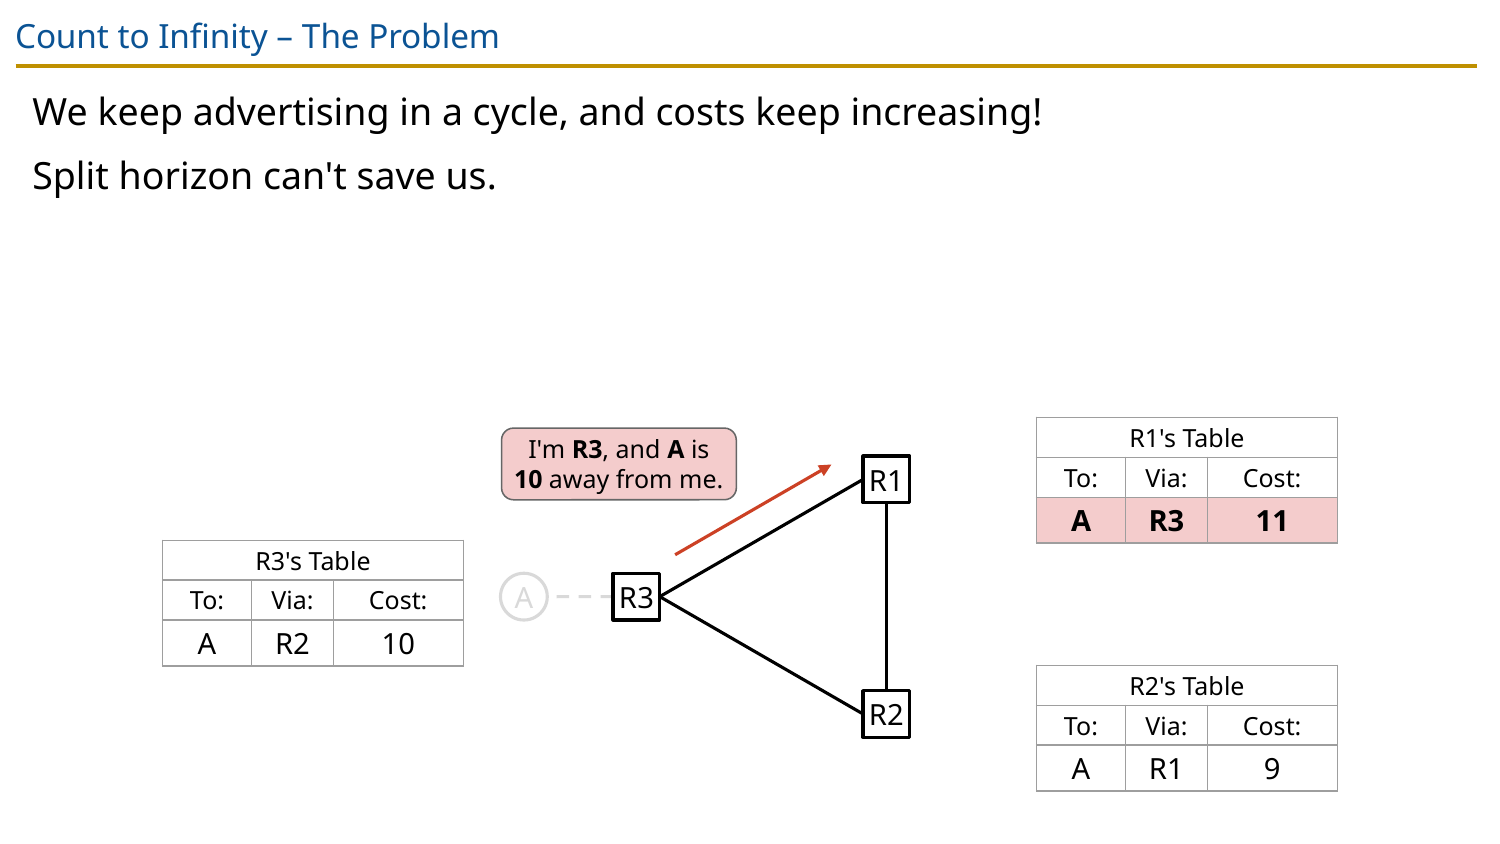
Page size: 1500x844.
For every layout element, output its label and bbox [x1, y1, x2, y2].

text_box [500, 428, 910, 738]
table_cell [252, 621, 333, 665]
table_cell [1126, 746, 1207, 790]
table_header [1037, 666, 1337, 705]
table_cell [163, 581, 251, 619]
table_cell [1037, 498, 1125, 542]
title [0, 0, 1500, 65]
table_cell [252, 581, 333, 619]
table_cell [1126, 498, 1207, 542]
table_cell [163, 621, 251, 665]
table_cell [1208, 706, 1337, 744]
table_cell [1037, 746, 1125, 790]
table_cell [334, 581, 463, 619]
table_cell [1126, 706, 1207, 744]
table_cell [1037, 458, 1125, 497]
table_cell [1208, 498, 1337, 542]
table_cell [1037, 706, 1125, 744]
table_cell [1208, 458, 1337, 497]
list [17, 65, 1480, 243]
table_header [1037, 418, 1337, 457]
table_cell [1126, 458, 1207, 497]
table_cell [334, 621, 463, 665]
table_cell [1208, 746, 1337, 790]
table_header [163, 541, 463, 579]
